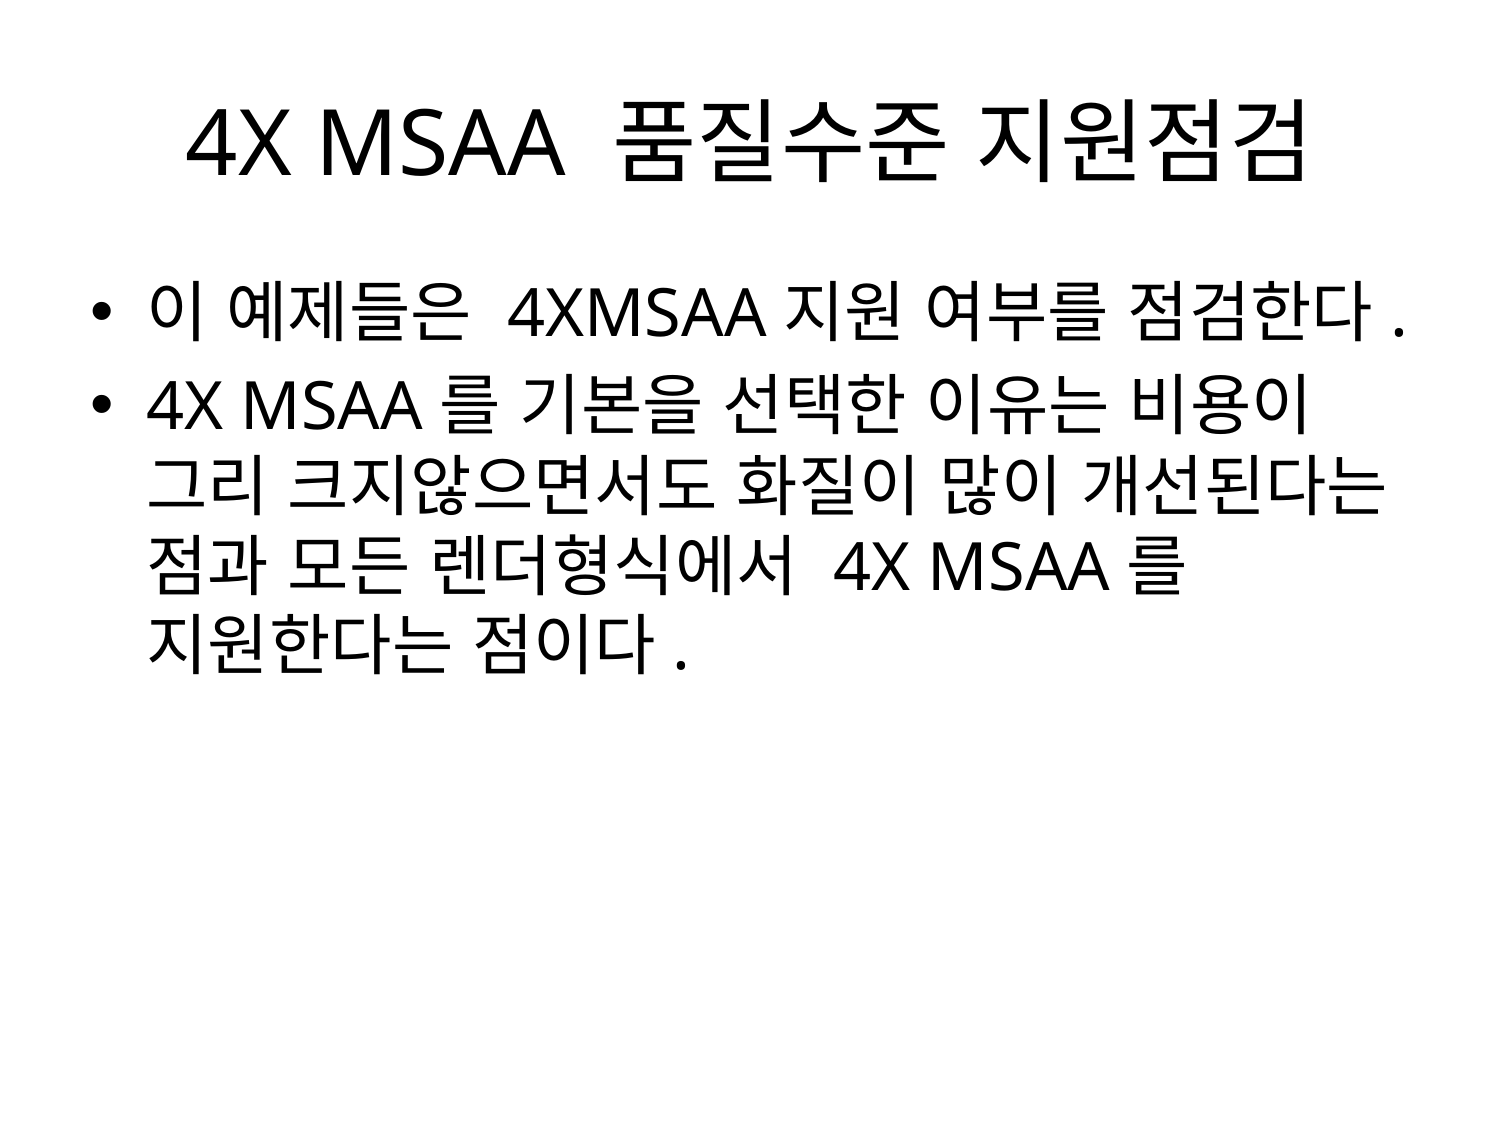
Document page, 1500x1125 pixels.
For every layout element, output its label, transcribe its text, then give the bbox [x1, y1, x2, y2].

list 이 예제들은 4XMSAA지원 여부를 점검한다. 4X MSAA를 기본을 선택한 이유는 비용이 그리 크지않으면서도 화질이 많이 개선된다는 점과 모든 렌더형식에서 4X MSAA를 지원한다는 점이다. [75, 262, 1425, 1005]
title 4X MSAA 품질수준 지원점검 [75, 45, 1425, 233]
